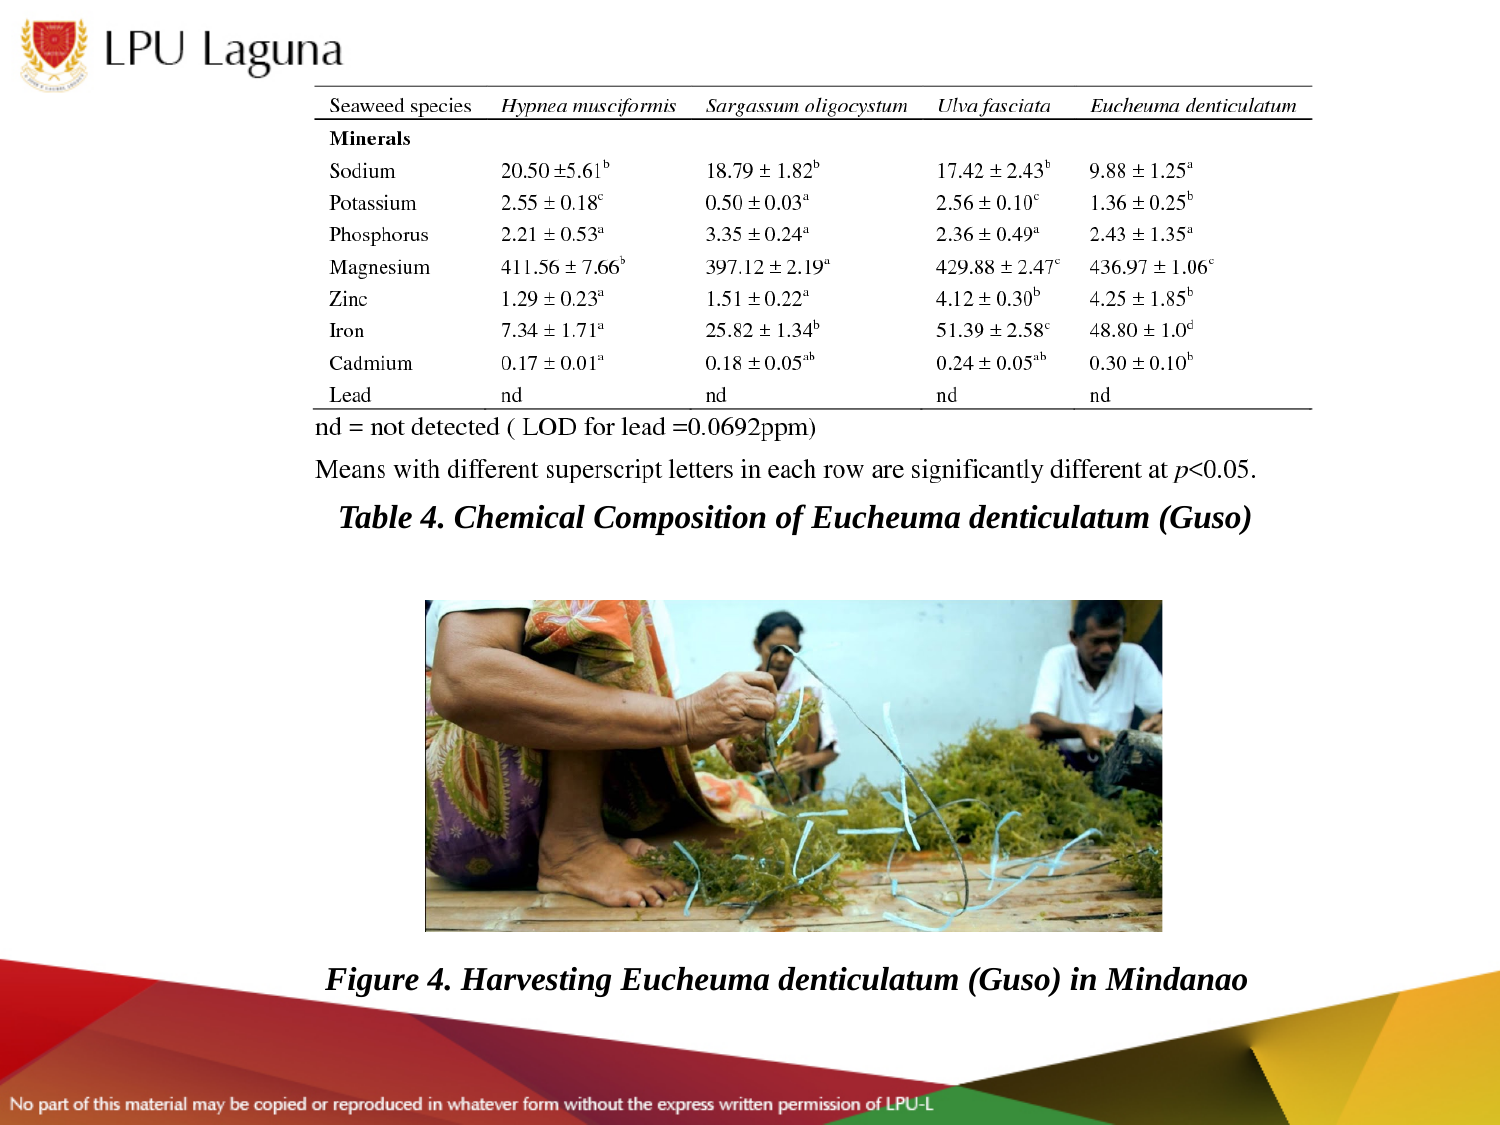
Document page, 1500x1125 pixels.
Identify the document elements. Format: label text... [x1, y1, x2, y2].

text_box Table 4. Chemical Composition of Eucheuma denticulatum (Guso) [287, 487, 1313, 543]
text_box Figure 4. Harvesting Eucheuma denticulatum (Guso) in Mindanao [275, 949, 1300, 1005]
picture [0, 0, 1500, 1125]
